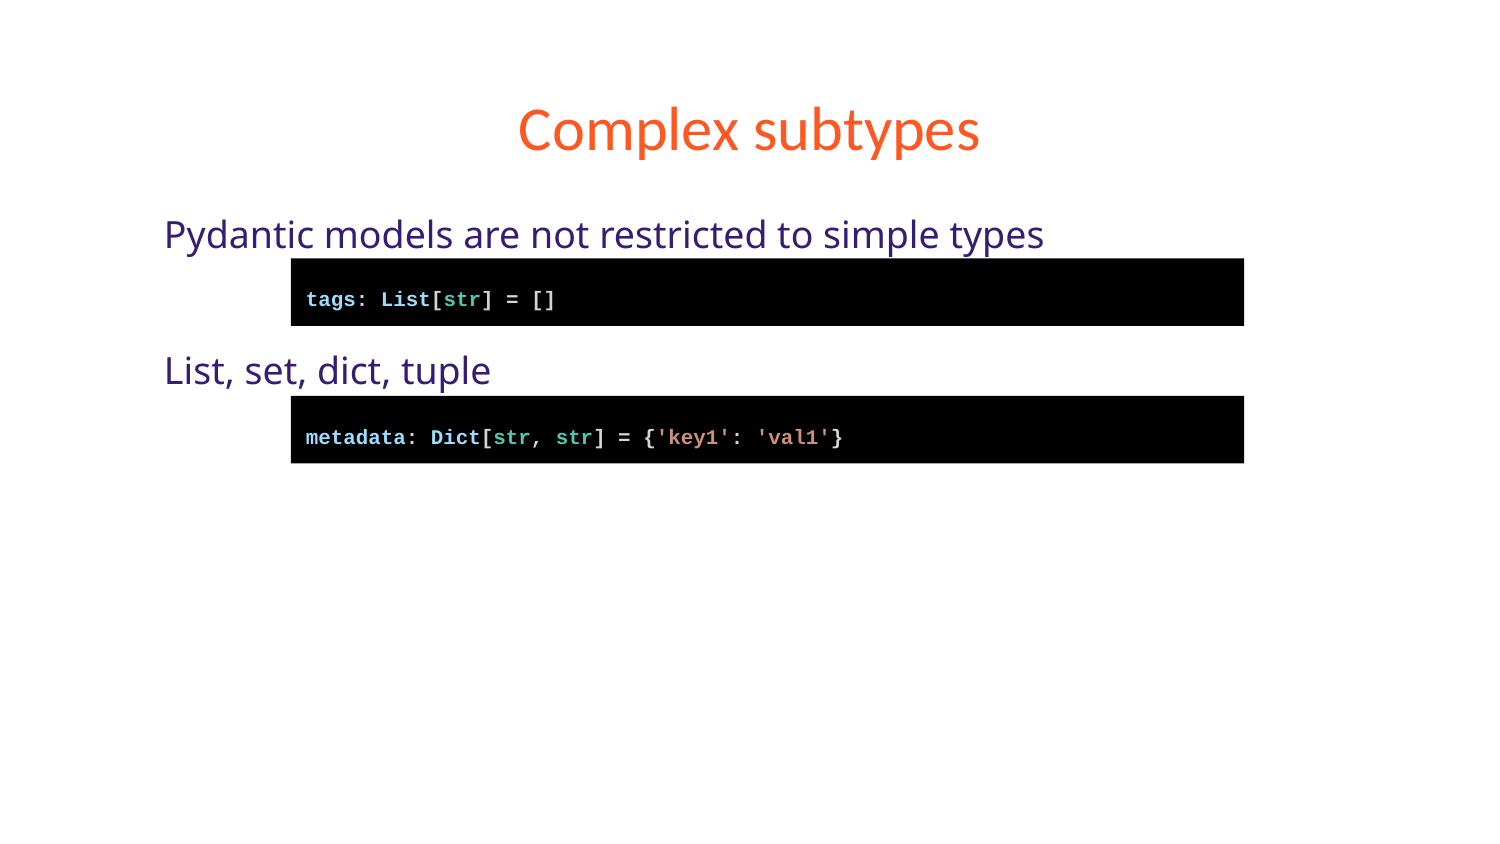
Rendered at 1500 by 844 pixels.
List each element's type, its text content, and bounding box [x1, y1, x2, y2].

list Pydantic models are not restricted to simple types List, set, dict, tuple [148, 189, 1350, 750]
title Complex subtypes [51, 72, 1449, 167]
text_box metadata: Dict[str, str] = {'key1': 'val1'} [290, 395, 1245, 464]
text_box tags: List[str] = [] [290, 258, 1245, 326]
